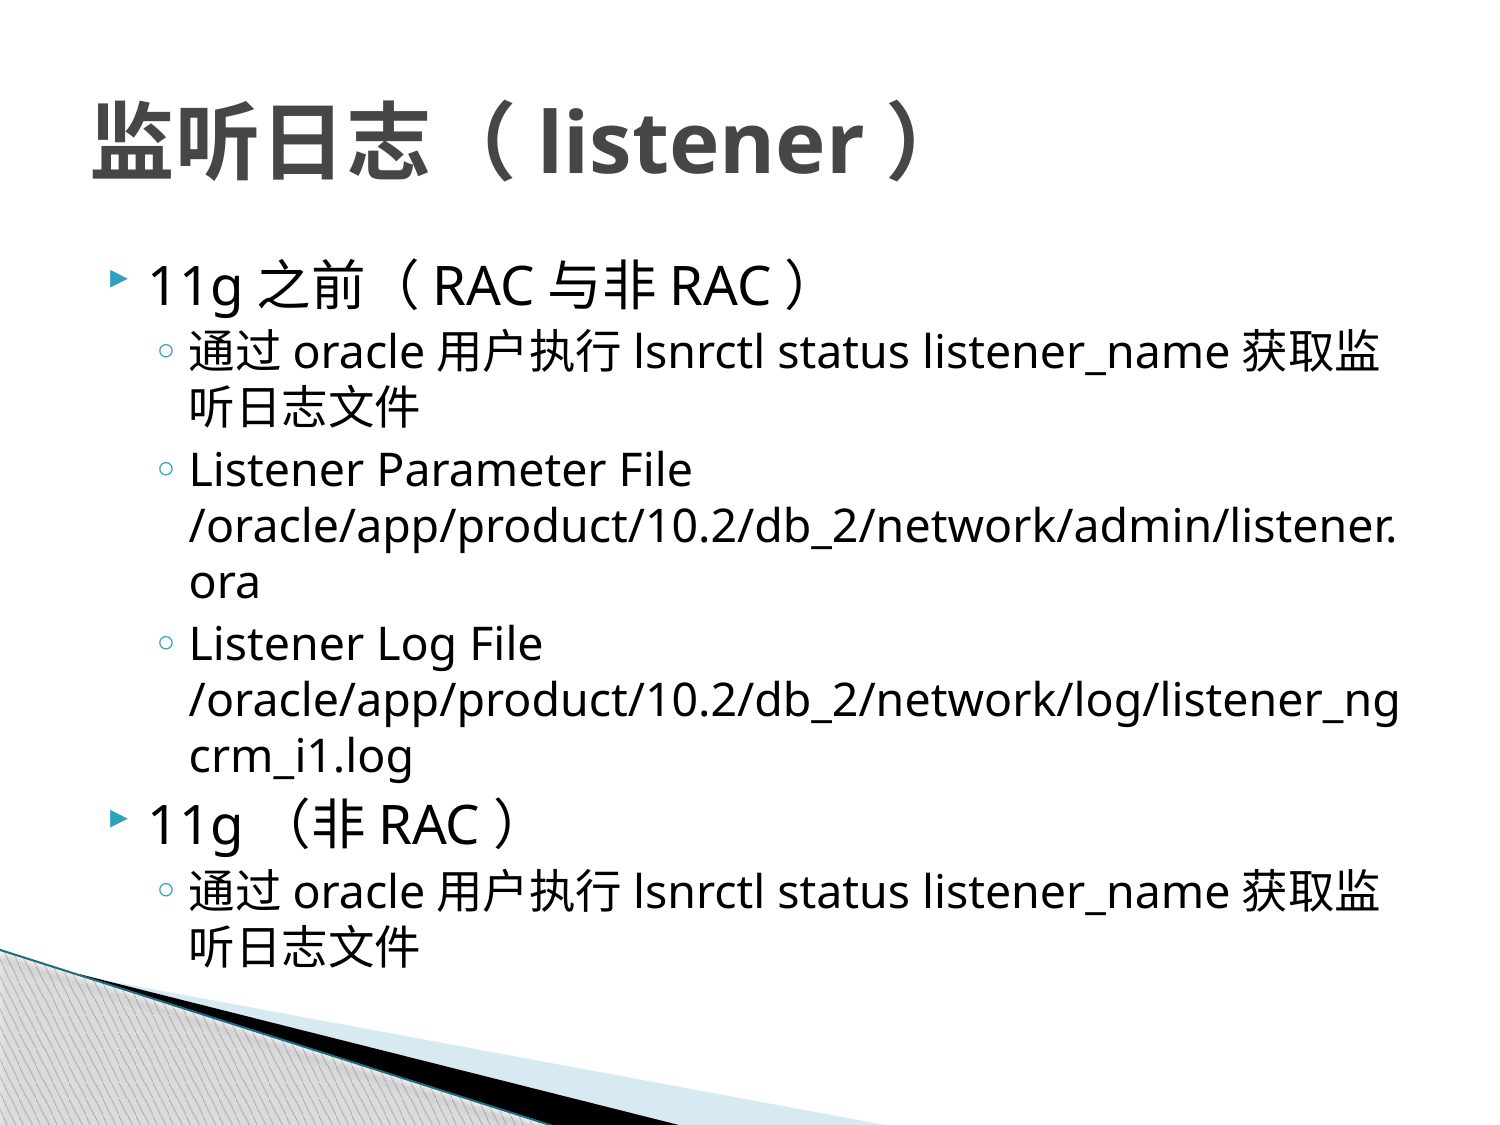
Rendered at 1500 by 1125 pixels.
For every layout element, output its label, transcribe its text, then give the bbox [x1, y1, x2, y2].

title 监听日志（listener） [75, 45, 1425, 233]
list 11g之前（RAC与非RAC） 通过oracle用户执行lsnrctl status listener_name获取监听日志文件 Listener Parameter File /oracle/app/product/10.2/db_2/network/admin/listener.ora Listener Log File /oracle/app/product/10.2/db_2/network/log/listener_ngcrm_i1.log 11g（非RAC） 通过oracle用户执行lsnrctl status listener_name获取监听日志文件 [75, 243, 1425, 986]
